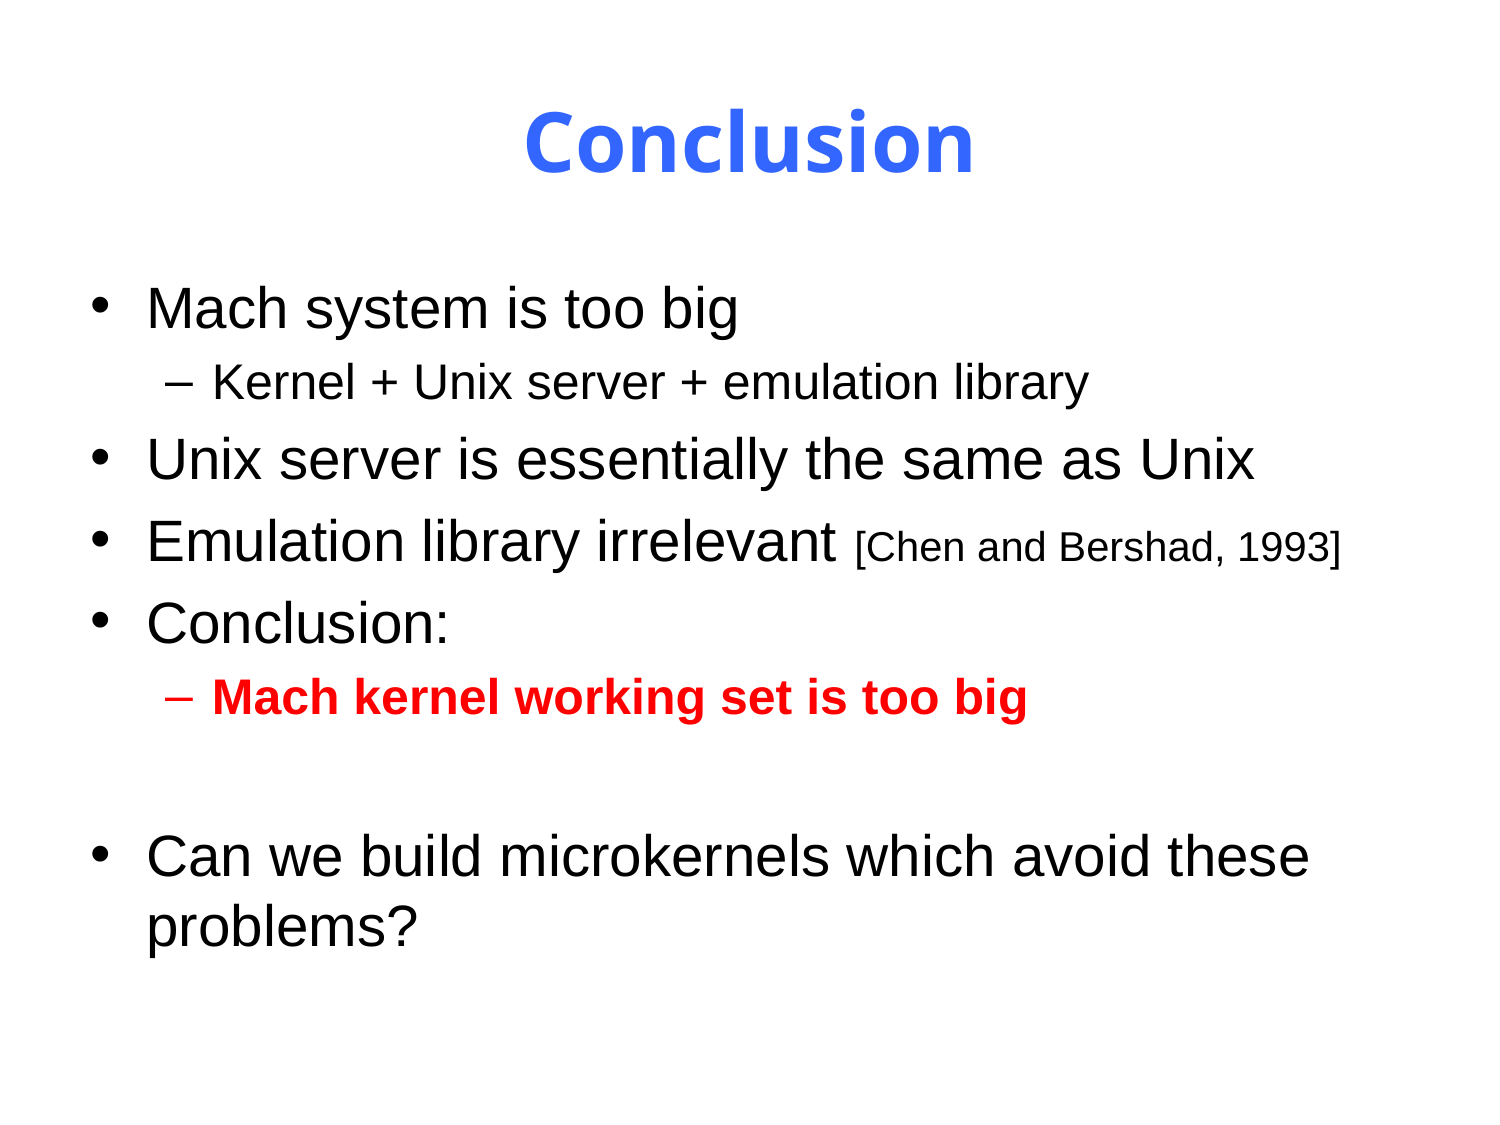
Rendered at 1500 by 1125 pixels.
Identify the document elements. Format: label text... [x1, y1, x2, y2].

title Conclusion [75, 45, 1425, 233]
list Mach system is too big Kernel + Unix server + emulation library Unix server is essentially the same as Unix Emulation library irrelevant [Chen and Bershad, 1993] Conclusion: Mach kernel working set is too big Can we build microkernels which avoid these problems? [75, 262, 1425, 1005]
